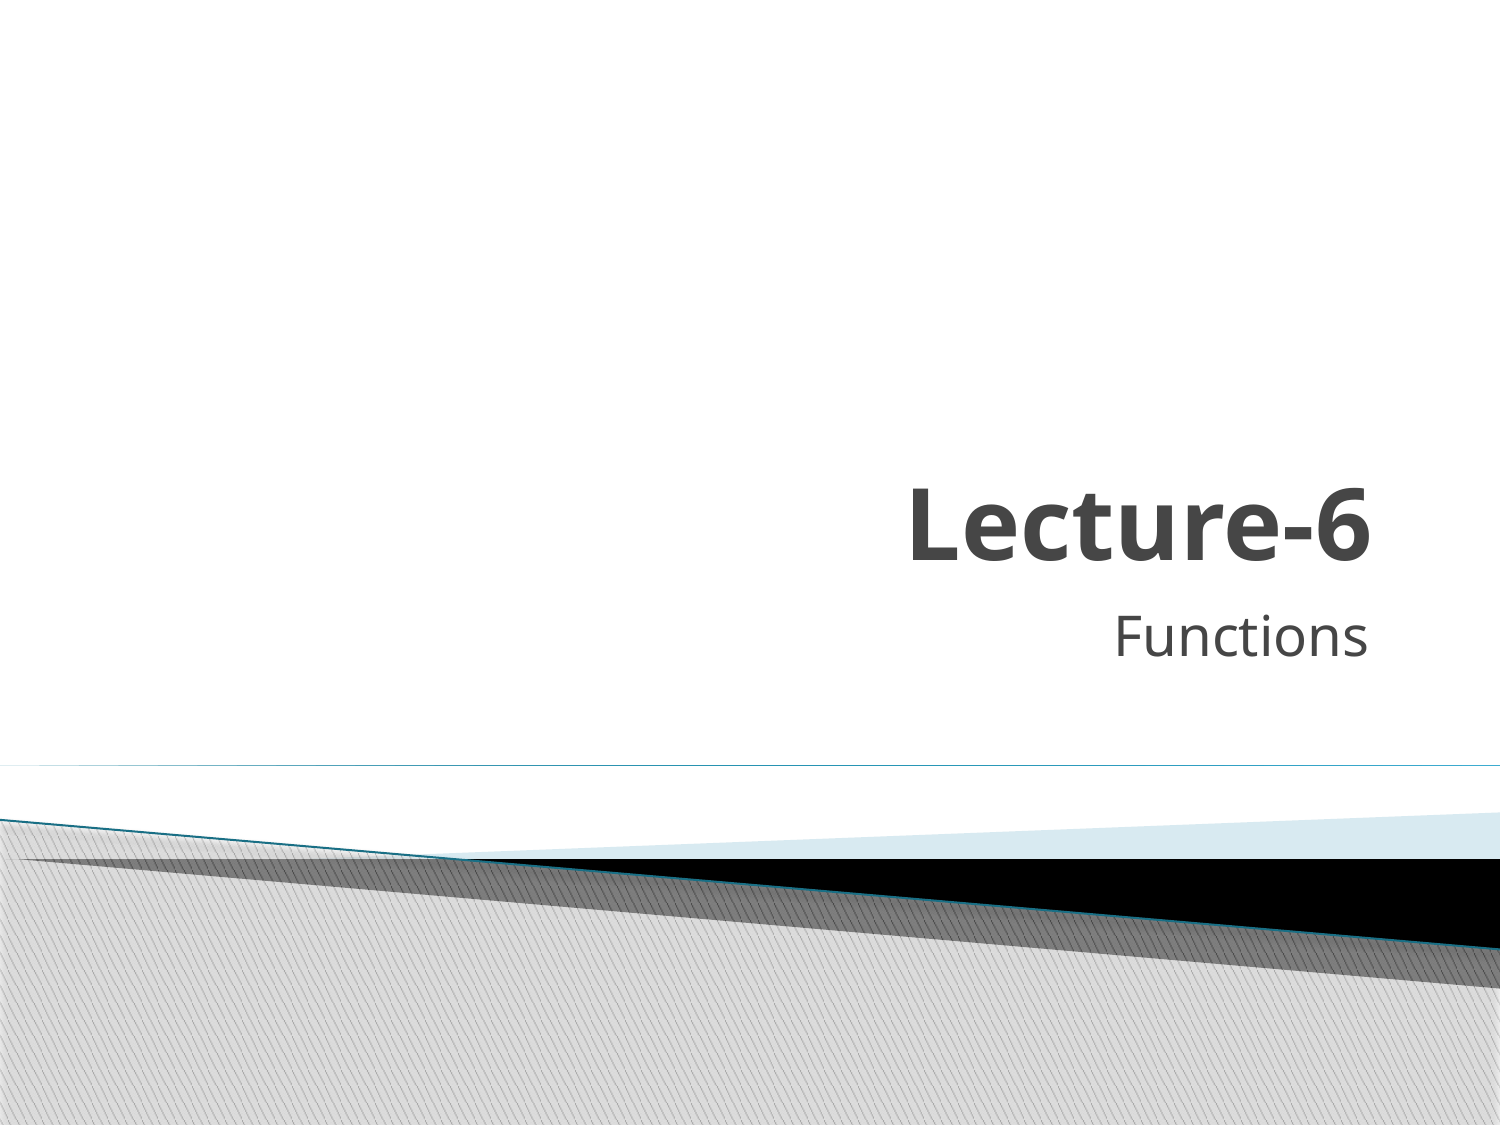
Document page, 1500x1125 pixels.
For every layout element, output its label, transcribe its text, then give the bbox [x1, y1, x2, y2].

title Lecture-6 [112, 287, 1388, 588]
picture [5, 859, 1500, 989]
subtitle Functions [112, 592, 1388, 790]
